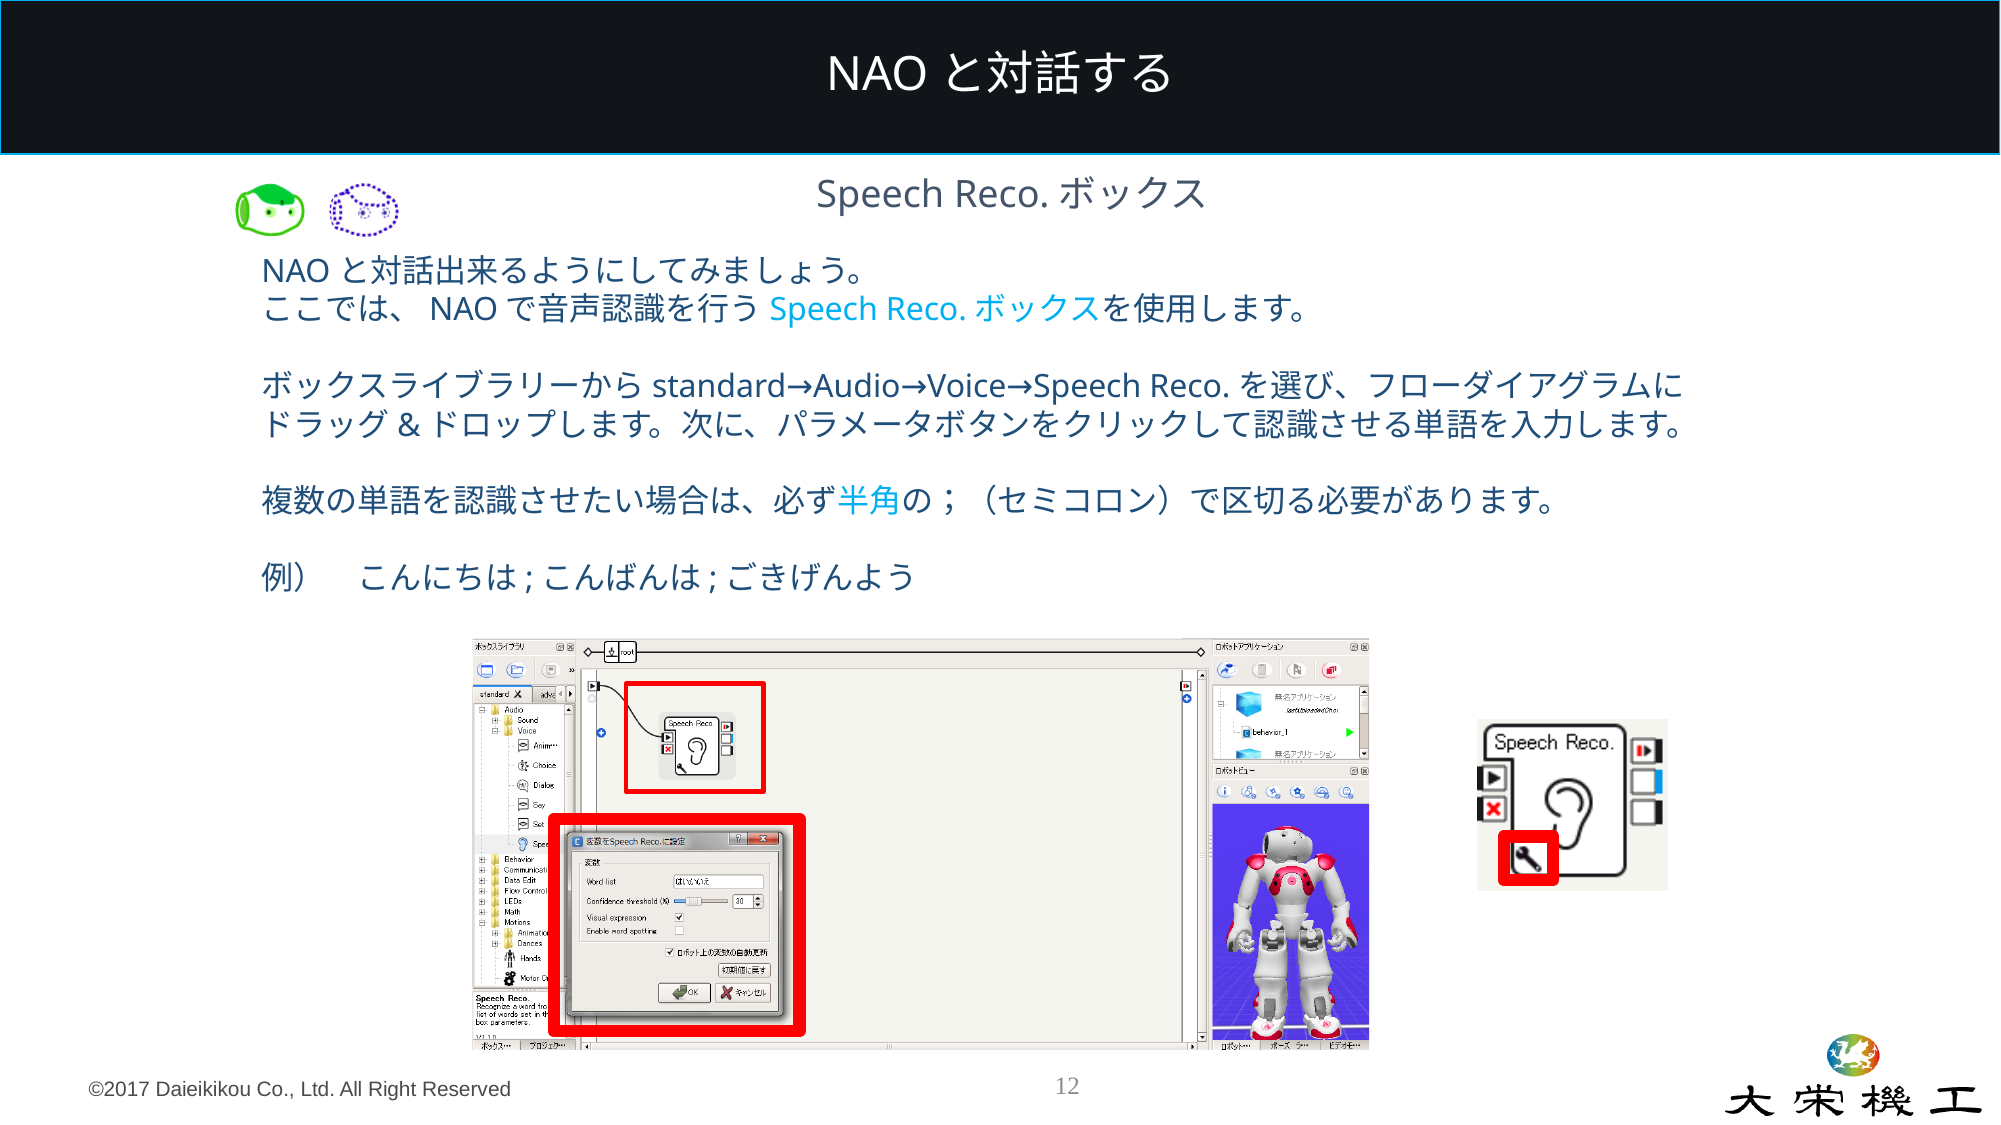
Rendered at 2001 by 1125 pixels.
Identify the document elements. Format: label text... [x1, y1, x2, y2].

picture [1725, 1034, 1982, 1117]
picture [327, 173, 401, 247]
text_box [776, 536, 836, 589]
subtitle NAOと対話する [306, 5, 1696, 145]
picture [472, 638, 1370, 1050]
title Speech Reco.ボックス [463, 165, 1537, 226]
slide_number 12 [909, 1054, 1093, 1115]
picture [1477, 719, 1668, 891]
list NAOと対話出来るようにしてみましょう。 ここでは、NAOで音声認識を行うSpeech Reco.ボックスを使用します。 ボックスライブラリーからstandard→Audio→Voice→Speech Reco.を選び、フローダイアグラムに ドラッグ&ドロップします。次に、パラメータボタンをクリックして認識させる単語を入力します。 複数の単語を認識させたい場合は、必ず半角の；（セミコロン）で区切る必要があります。 例） こんにちは;こんばんは;ごきげんよう [257, 246, 1743, 1055]
picture [233, 173, 307, 247]
